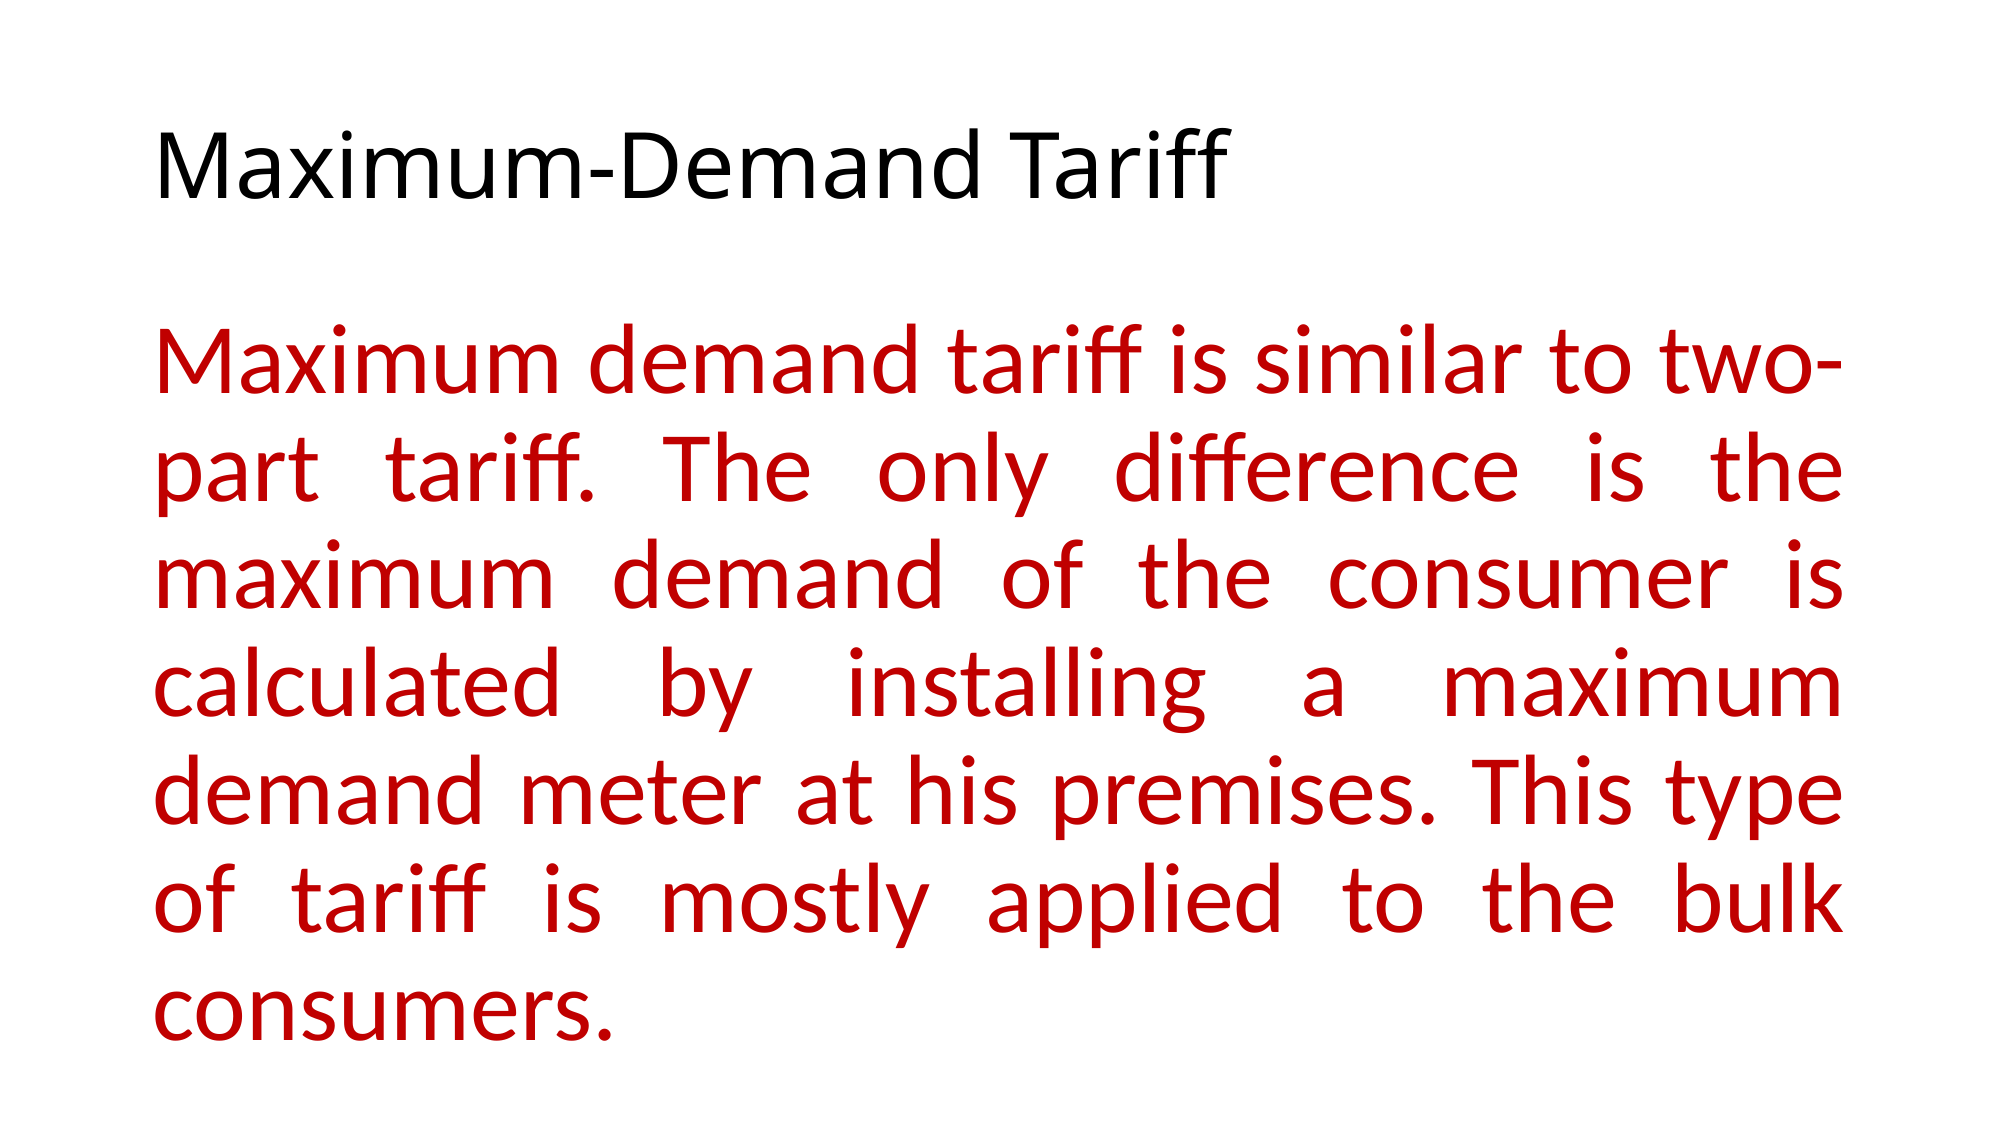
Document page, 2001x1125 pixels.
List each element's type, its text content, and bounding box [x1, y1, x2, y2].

list Maximum demand tariff is similar to two-part tariff. The only difference is the maximum demand of the consumer is calculated by installing a maximum demand meter at his premises. This type of tariff is mostly applied to the bulk consumers. [137, 299, 1863, 1014]
title Maximum-Demand Tariff [137, 59, 1863, 278]
